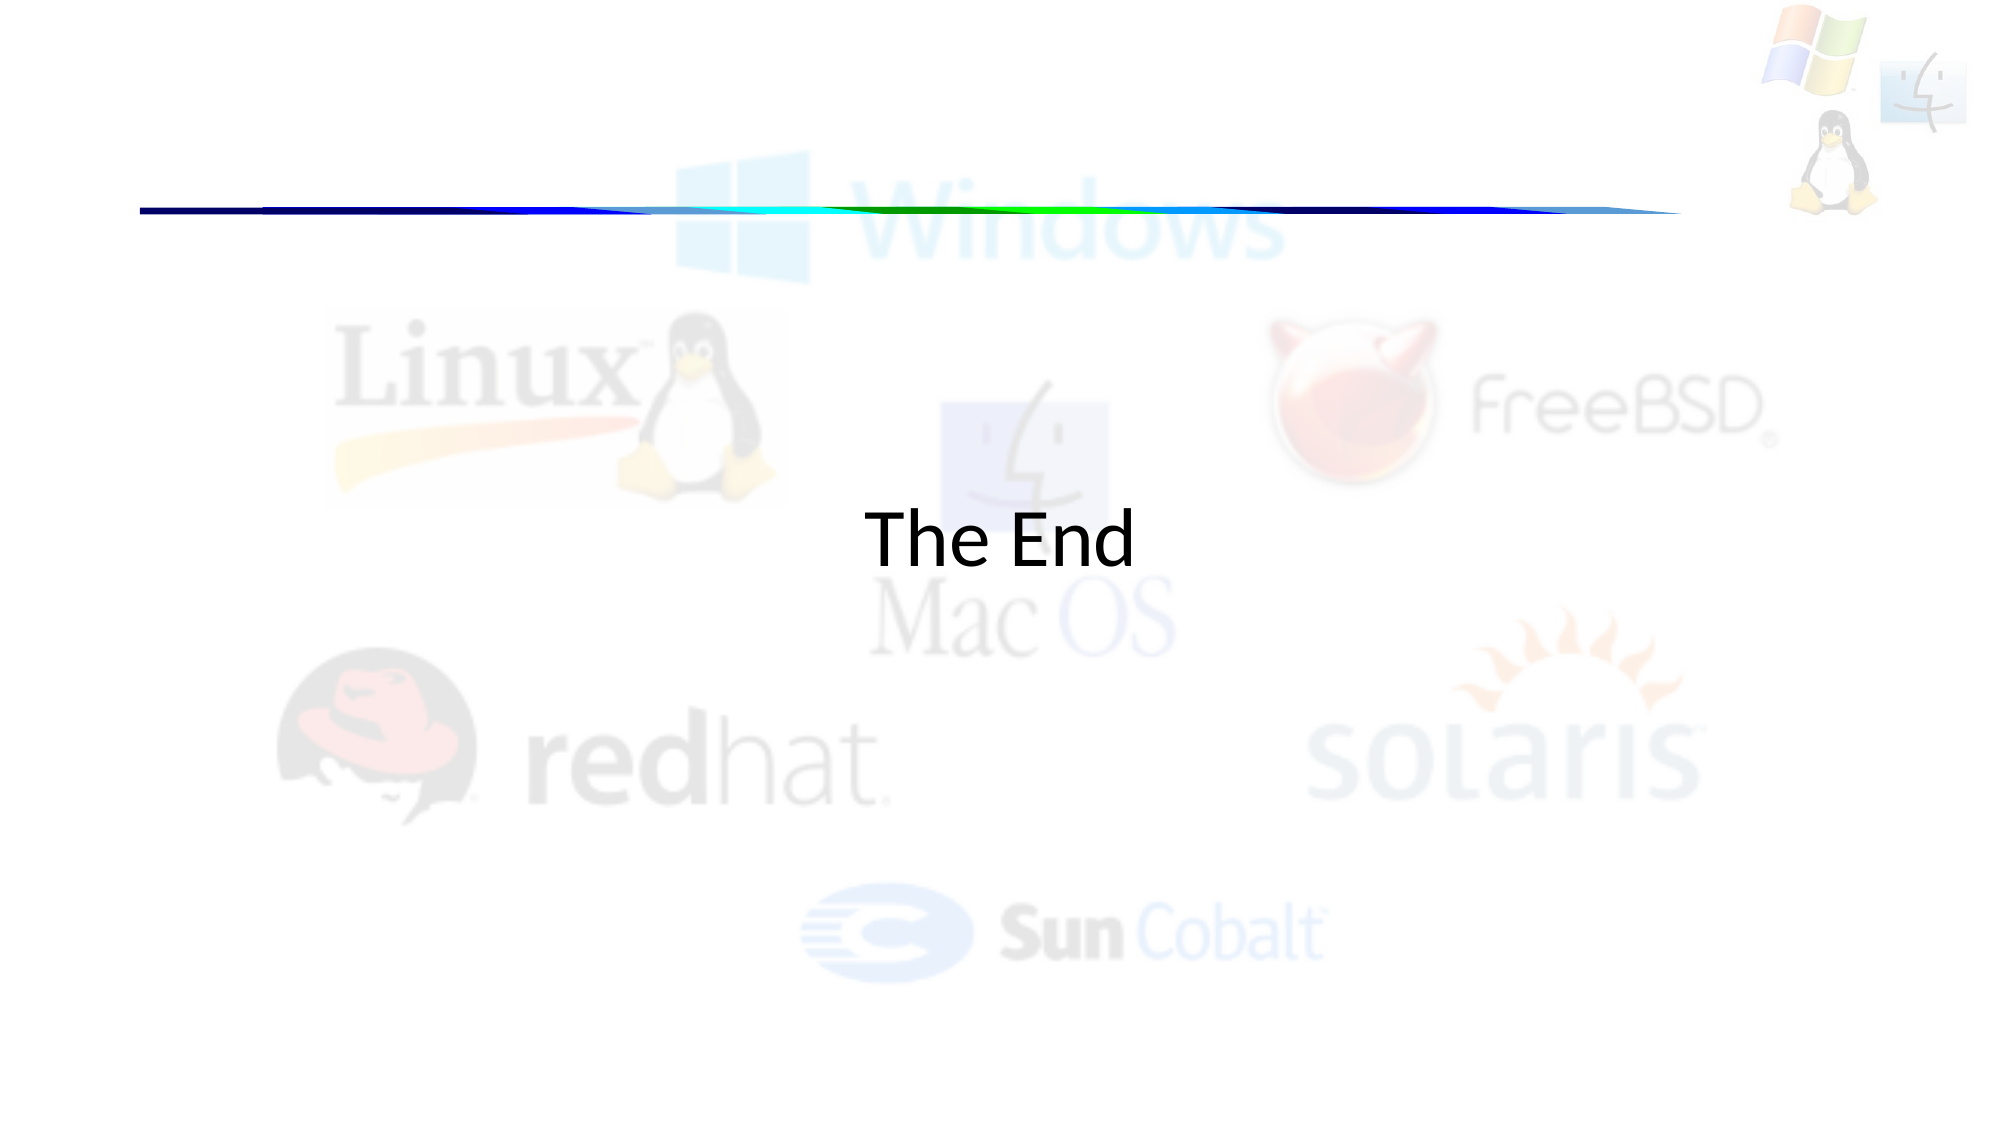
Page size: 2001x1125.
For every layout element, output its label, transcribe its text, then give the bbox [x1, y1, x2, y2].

list The End [138, 255, 1864, 1013]
title [137, 59, 1863, 226]
